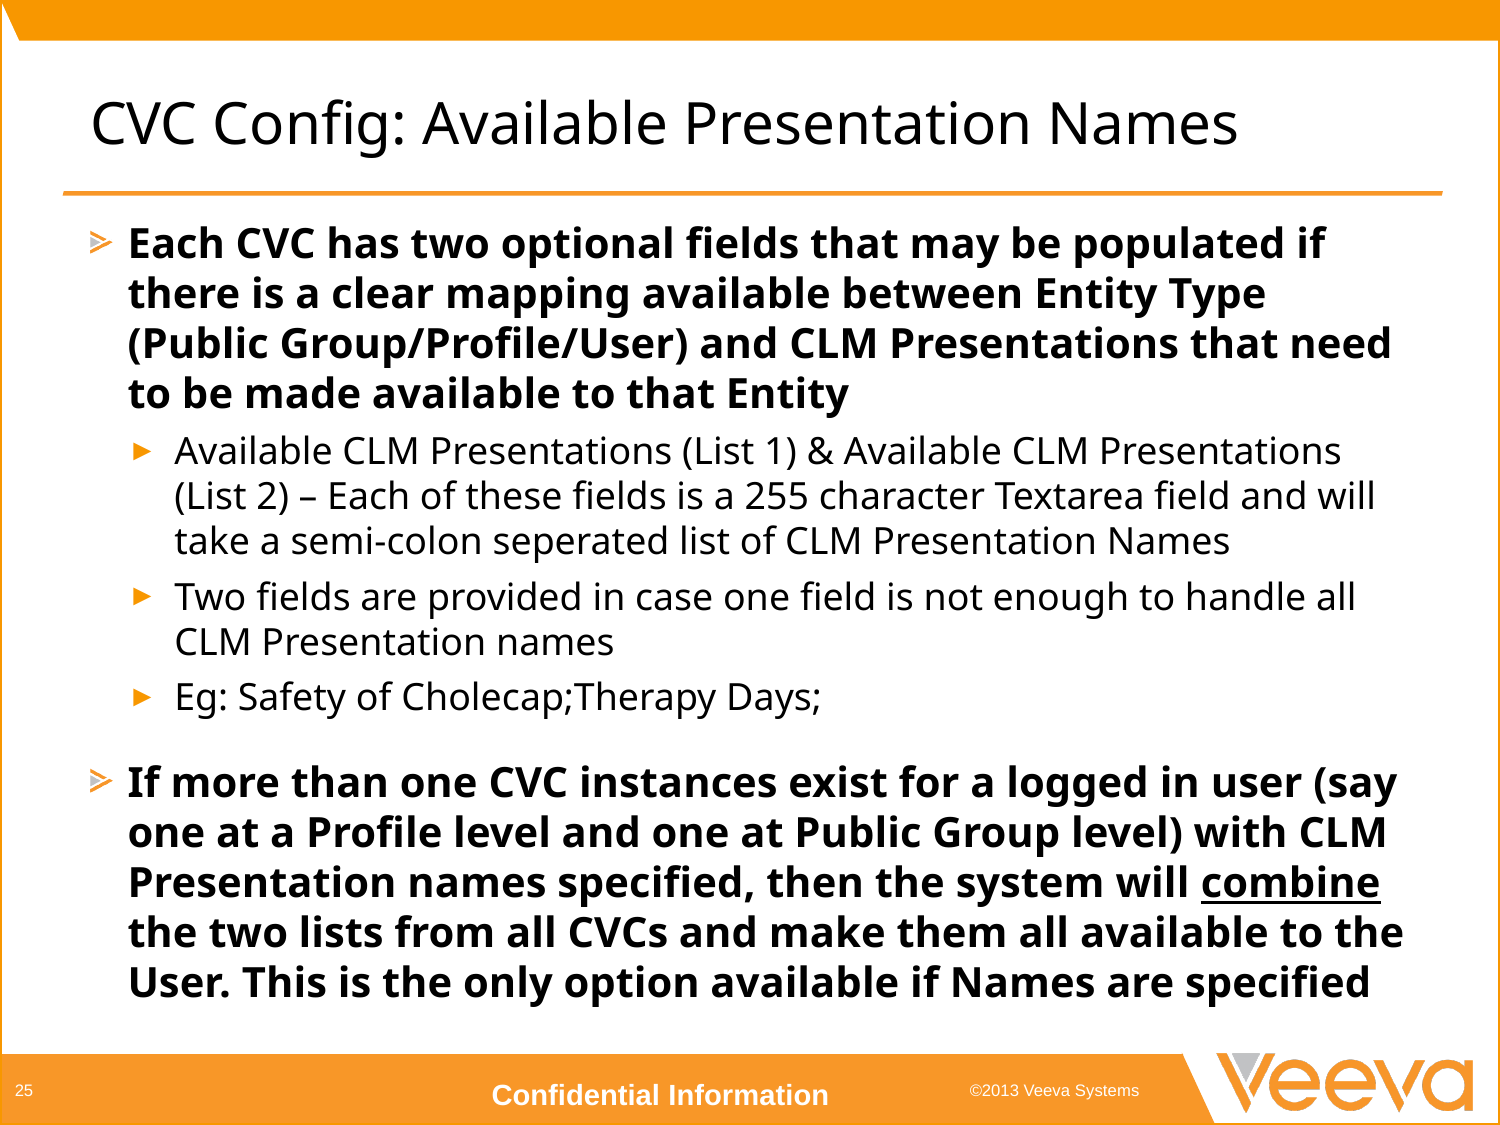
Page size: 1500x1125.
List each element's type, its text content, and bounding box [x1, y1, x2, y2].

title CVC Config: Available Presentation Names [74, 44, 1426, 199]
list Each CVC has two optional fields that may be populated if there is a clear mapping available between Entity Type (Public Group/Profile/User) and CLM Presentations that need to be made available to that Entity Available CLM Presentations (List 1) & Available CLM Presentations (List 2) – Each of these fields is a 255 character Textarea field and will take a semi-colon seperated list of CLM Presentation Names Two fields are provided in case one field is not enough to handle all CLM Presentation names Eg: Safety of Cholecap;Therapy Days; If more than one CVC instances exist for a logged in user (say one at a Profile level and one at Public Group level) with CLM Presentation names specified, then the system will combine the two lists from all CVCs and make them all available to the User. This is the only option available if Names are specified [74, 209, 1426, 1034]
picture [90, 230, 113, 254]
picture [90, 768, 113, 793]
picture [1216, 1053, 1473, 1113]
